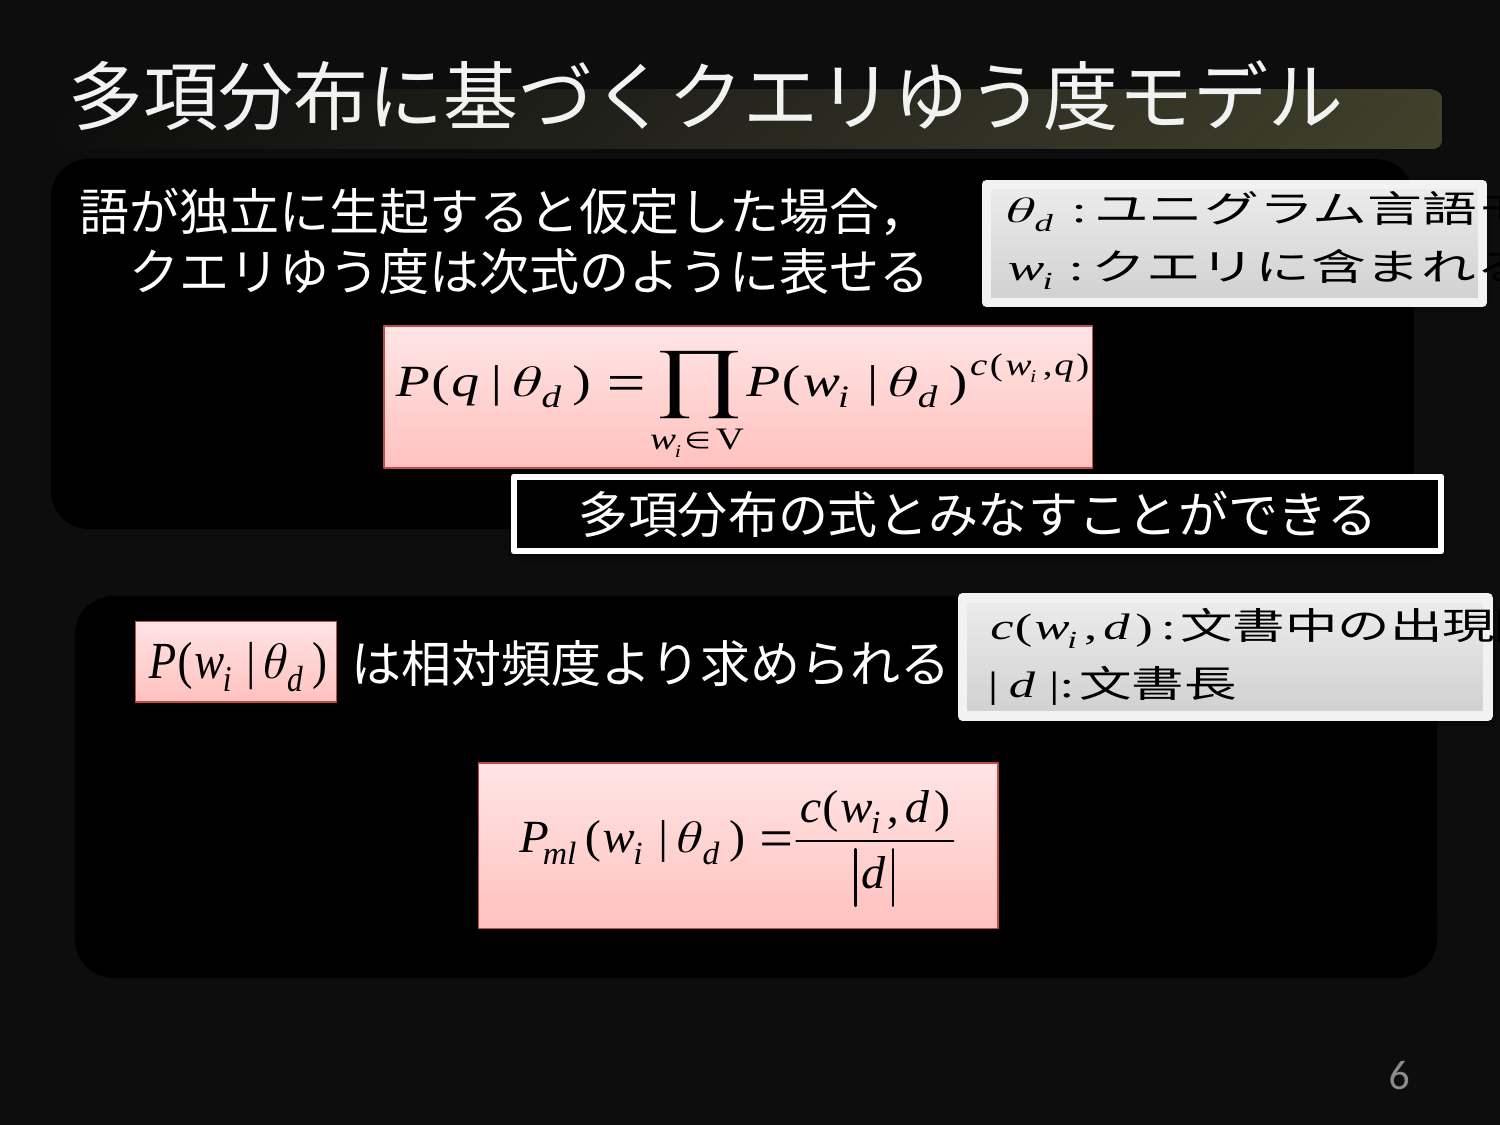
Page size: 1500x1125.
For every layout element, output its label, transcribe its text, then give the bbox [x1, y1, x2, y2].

slide_number 6 [1316, 1042, 1425, 1103]
text_box 語が独立に生起すると仮定した場合， クエリゆう度は次式のように表せる [64, 172, 1477, 308]
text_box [383, 325, 1108, 469]
title 多項分布に基づくクエリゆう度モデル [53, 30, 1424, 159]
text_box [135, 621, 957, 705]
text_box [478, 762, 999, 929]
text_box 多項分布の式とみなすことができる [511, 474, 1444, 554]
text_box [50, 158, 1414, 530]
text_box [74, 595, 1438, 979]
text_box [962, 597, 1500, 717]
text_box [985, 183, 1500, 303]
